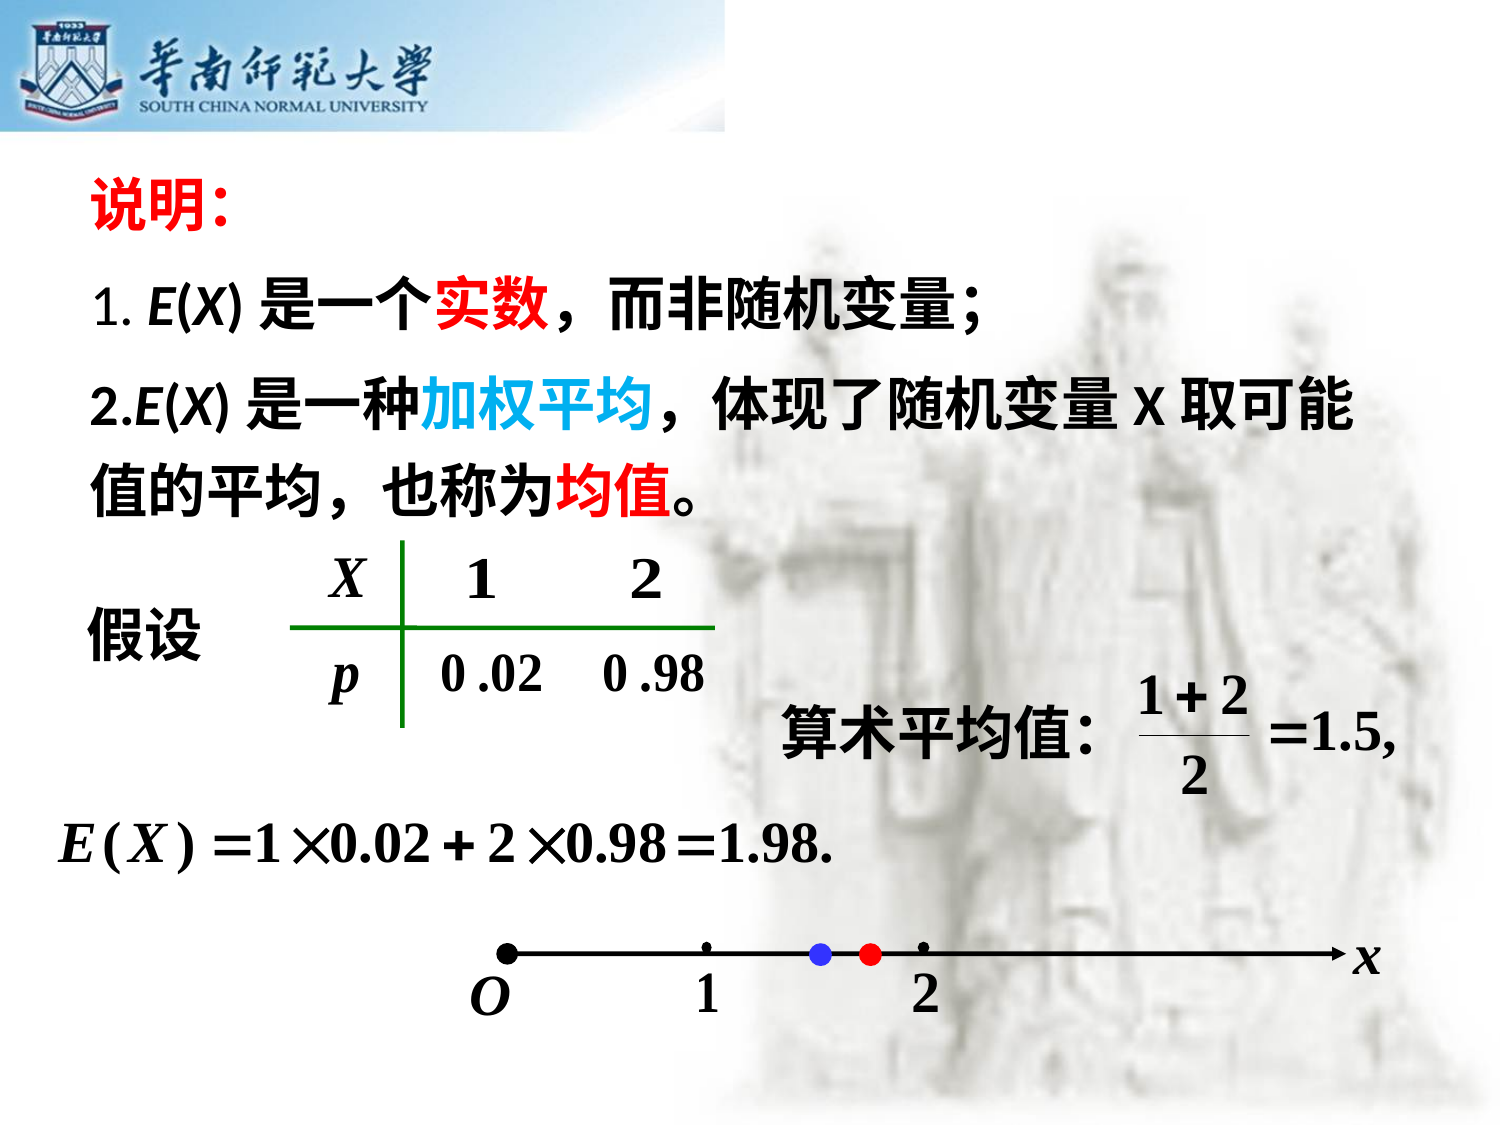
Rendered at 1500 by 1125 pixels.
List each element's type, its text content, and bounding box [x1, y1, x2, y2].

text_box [467, 940, 693, 1023]
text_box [600, 647, 708, 710]
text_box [321, 551, 377, 602]
picture [0, 0, 1500, 1125]
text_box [858, 940, 891, 973]
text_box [52, 816, 837, 882]
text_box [437, 647, 545, 710]
list 说明： 1. E(X)是一个实数，而非随机变量； 2.E(X)是一种加权平均，体现了随机变量X取可能值的平均，也称为均值。 [75, 160, 1425, 1005]
text_box 假设 [403, 628, 580, 676]
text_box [321, 658, 364, 711]
text_box 算术平均值： [765, 688, 1129, 774]
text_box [908, 928, 945, 1017]
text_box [695, 928, 722, 1017]
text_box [464, 552, 667, 617]
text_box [947, 940, 1389, 1023]
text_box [724, 940, 905, 1023]
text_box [808, 940, 841, 973]
text_box 假设 [71, 590, 402, 676]
text_box 假设 [403, 590, 580, 627]
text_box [1134, 663, 1400, 799]
